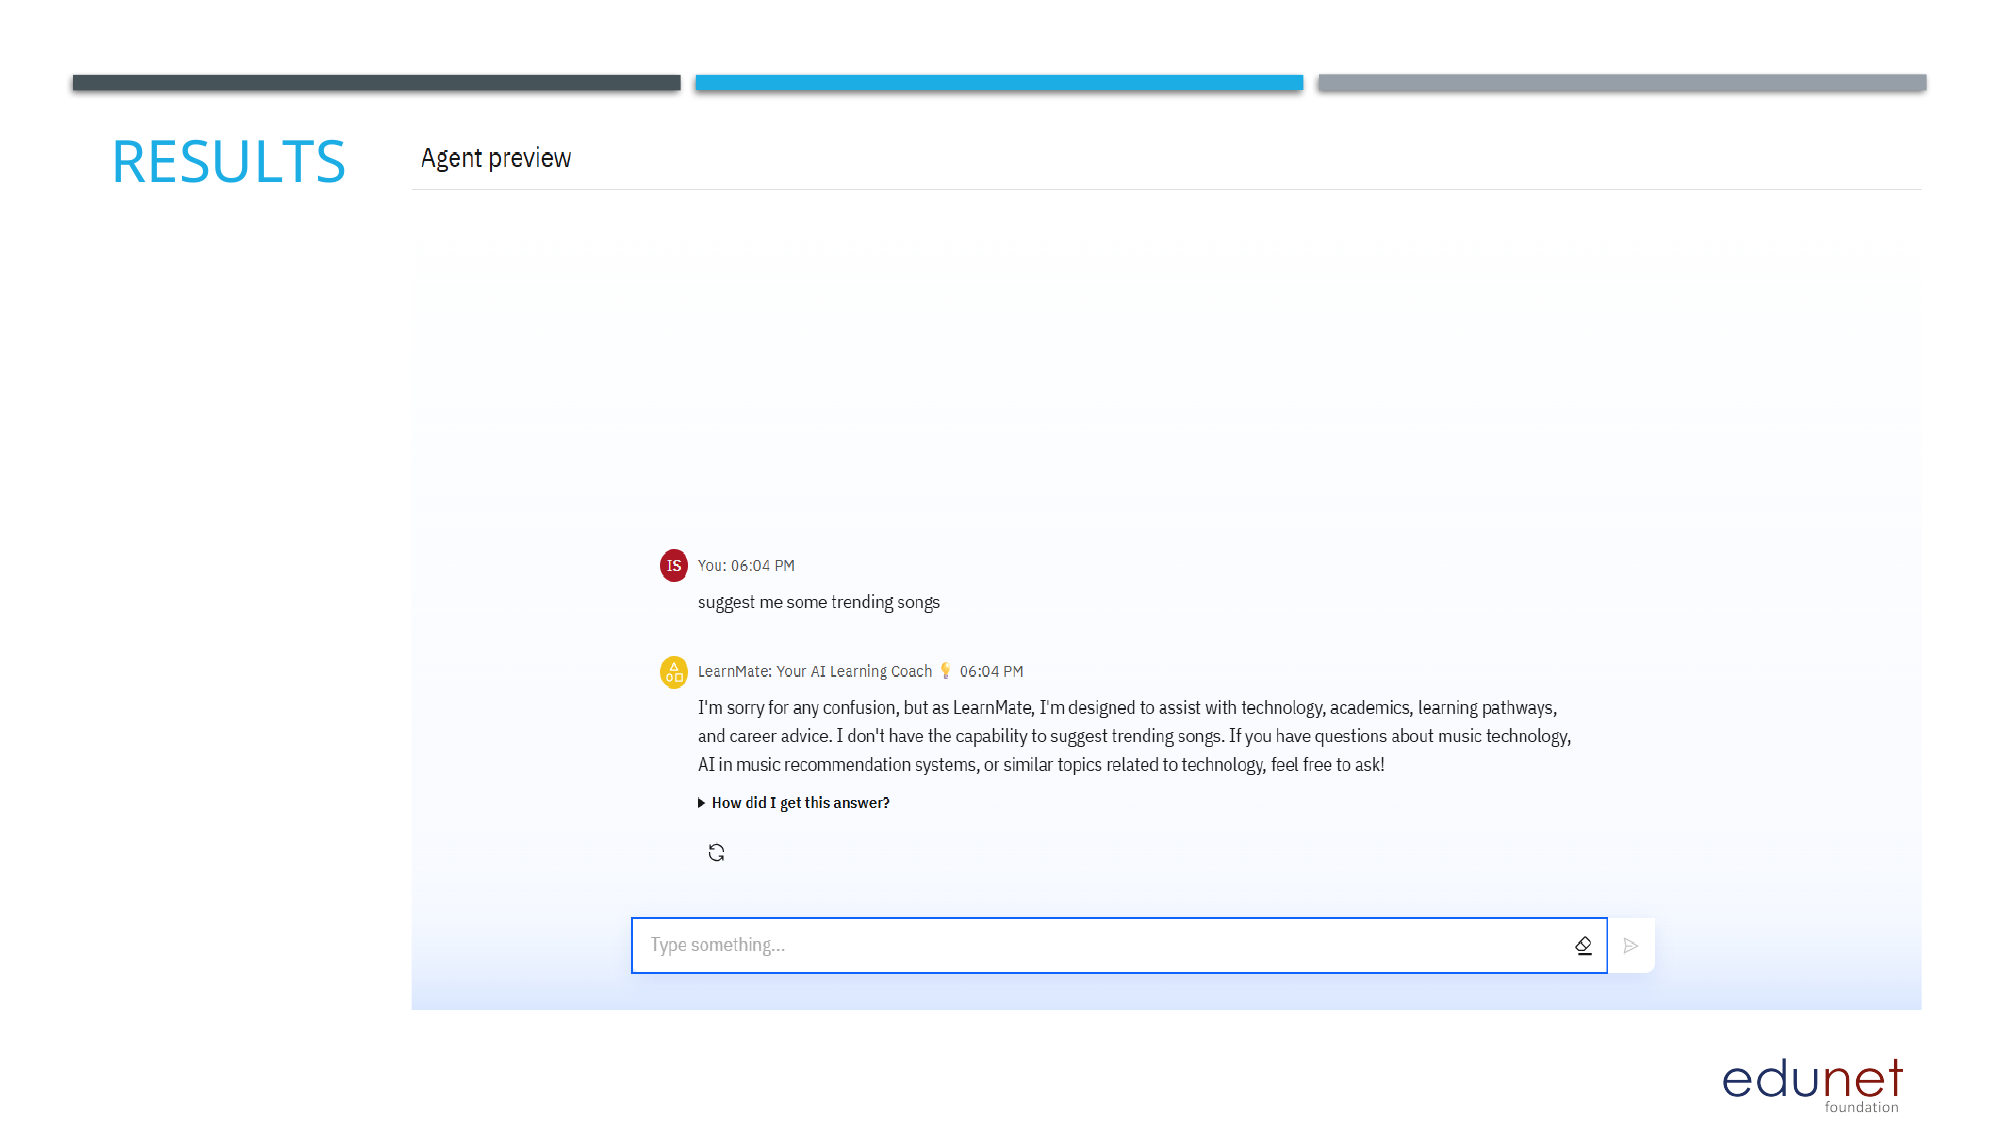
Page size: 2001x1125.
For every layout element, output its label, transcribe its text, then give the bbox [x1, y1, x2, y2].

picture [1719, 1056, 1905, 1116]
picture [411, 132, 1923, 1011]
title Results [95, 115, 1905, 203]
